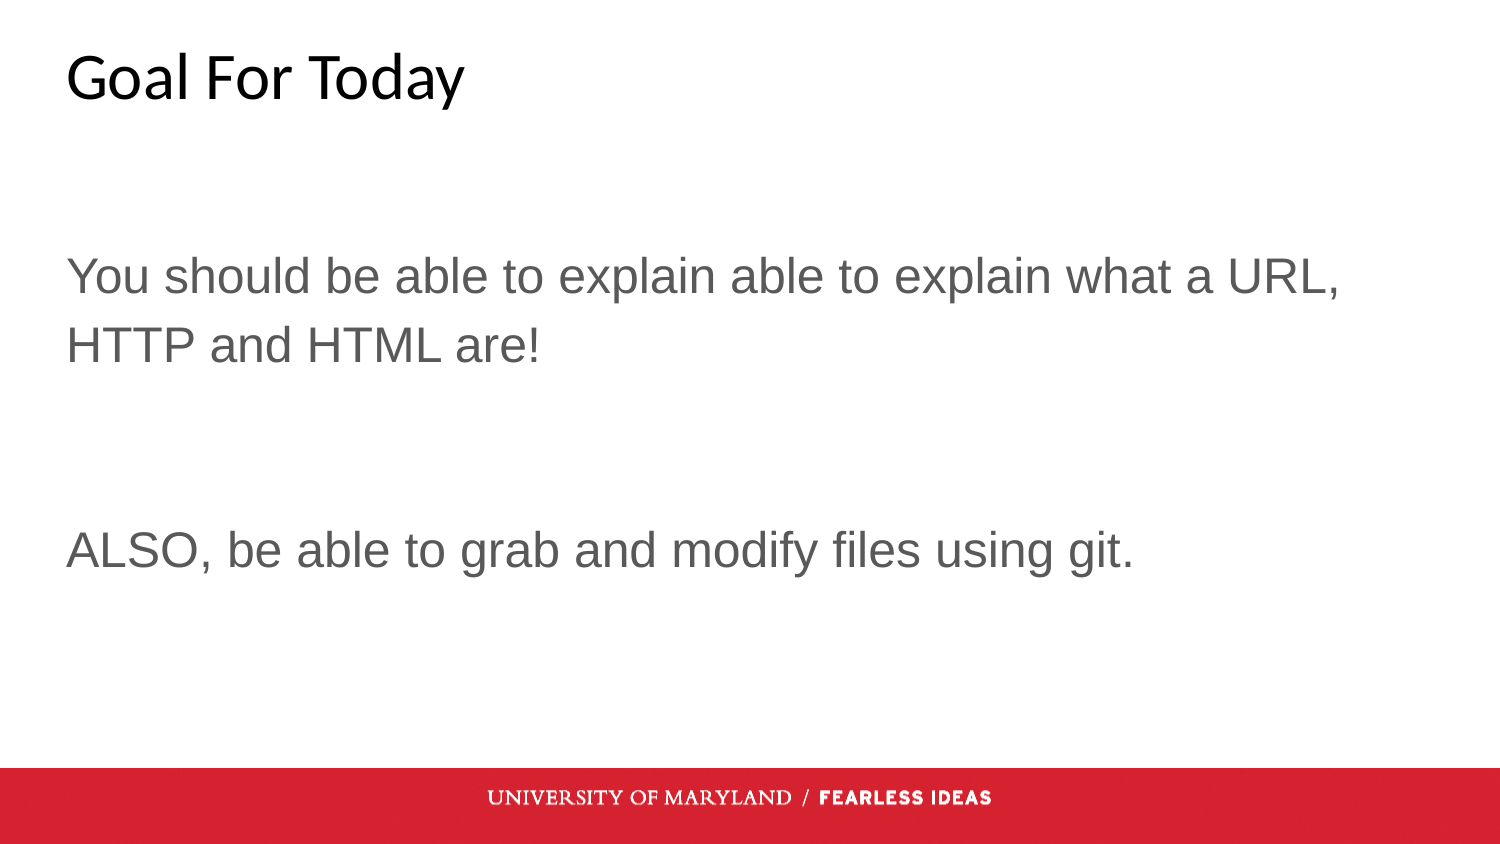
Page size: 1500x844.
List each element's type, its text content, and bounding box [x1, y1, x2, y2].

list You should be able to explain able to explain what a URL, HTTP and HTML are! ALSO, be able to grab and modify files using git. [51, 126, 1449, 750]
title Goal For Today [51, 17, 1449, 112]
picture [0, 767, 1500, 844]
